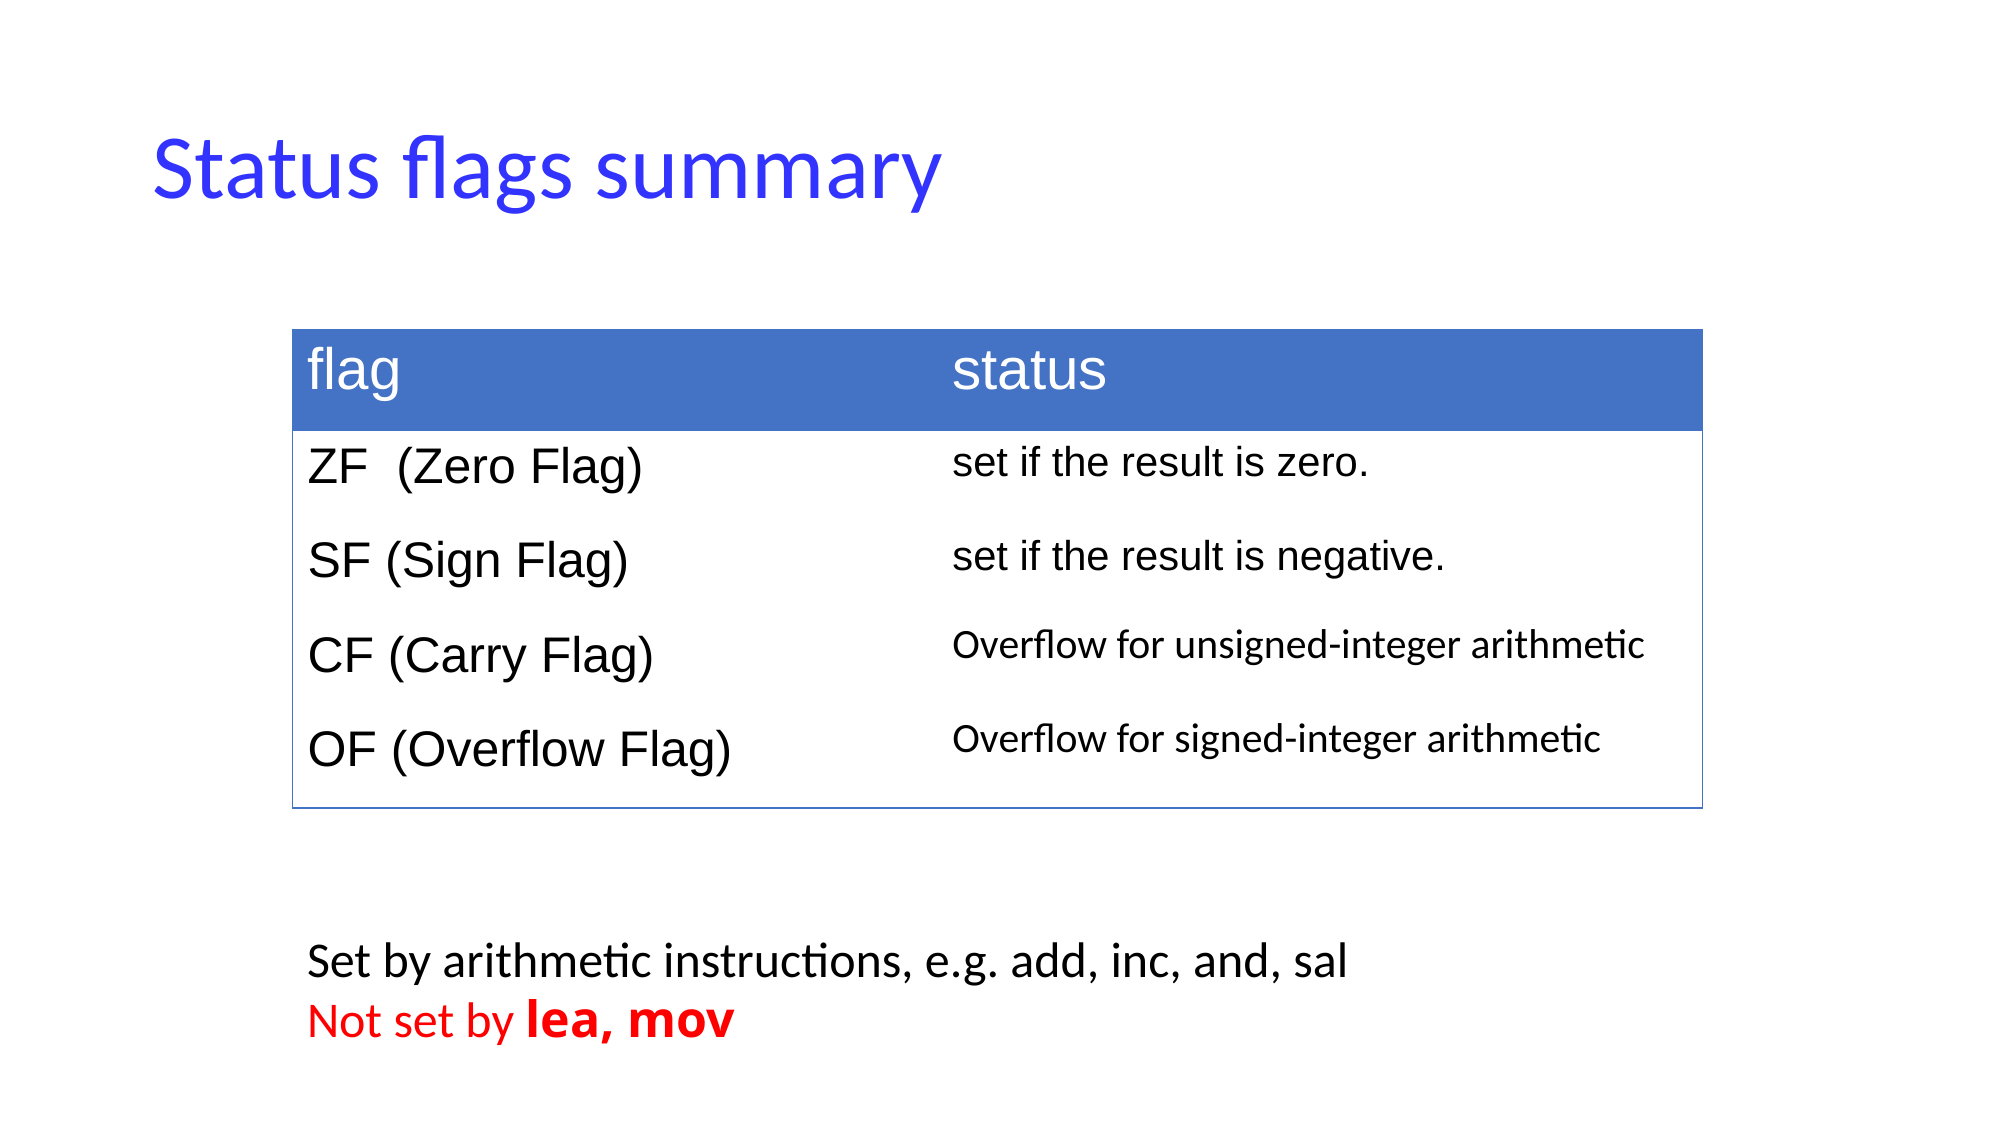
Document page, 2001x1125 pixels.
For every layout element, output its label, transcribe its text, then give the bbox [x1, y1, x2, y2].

table_cell OF (Overflow Flag) [293, 714, 937, 807]
table_cell ZF (Zero Flag) [293, 431, 937, 525]
table_cell Overflow for unsigned-integer arithmetic [937, 619, 1702, 714]
text_box Set by arithmetic instructions, e.g. add, inc, and, sal Not set by lea, mov [292, 919, 1432, 1055]
table_cell set if the result is zero. [937, 431, 1702, 525]
table_cell Overflow for signed-integer arithmetic [937, 714, 1702, 807]
table_cell CF (Carry Flag) [293, 619, 937, 714]
title Status flags summary [137, 59, 1863, 278]
table_header status [937, 331, 1702, 431]
table_cell SF (Sign Flag) [293, 525, 937, 619]
table_header flag [293, 331, 937, 431]
table_cell set if the result is negative. [937, 525, 1702, 619]
